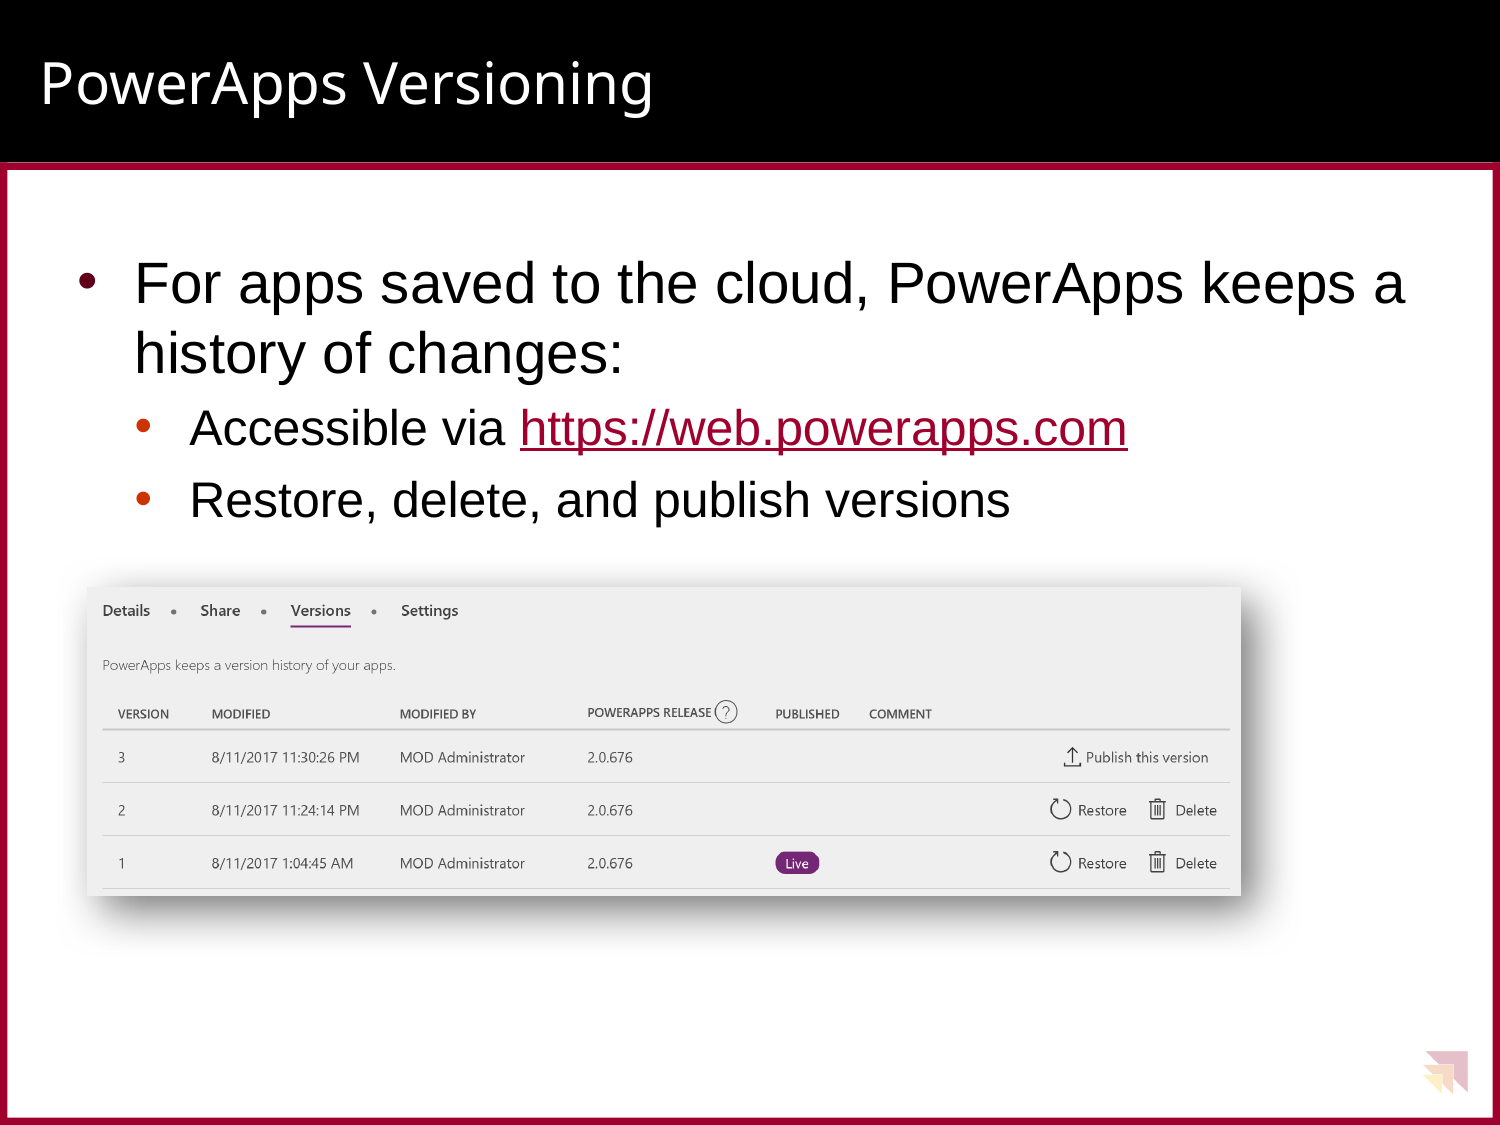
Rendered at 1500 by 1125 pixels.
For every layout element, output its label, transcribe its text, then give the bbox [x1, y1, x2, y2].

list For apps saved to the cloud, PowerApps keeps a history of changes: Accessible via https://web.powerapps.com Restore, delete, and publish versions [62, 237, 1438, 1088]
picture [87, 587, 1241, 896]
title PowerApps Versioning [24, 12, 1438, 150]
